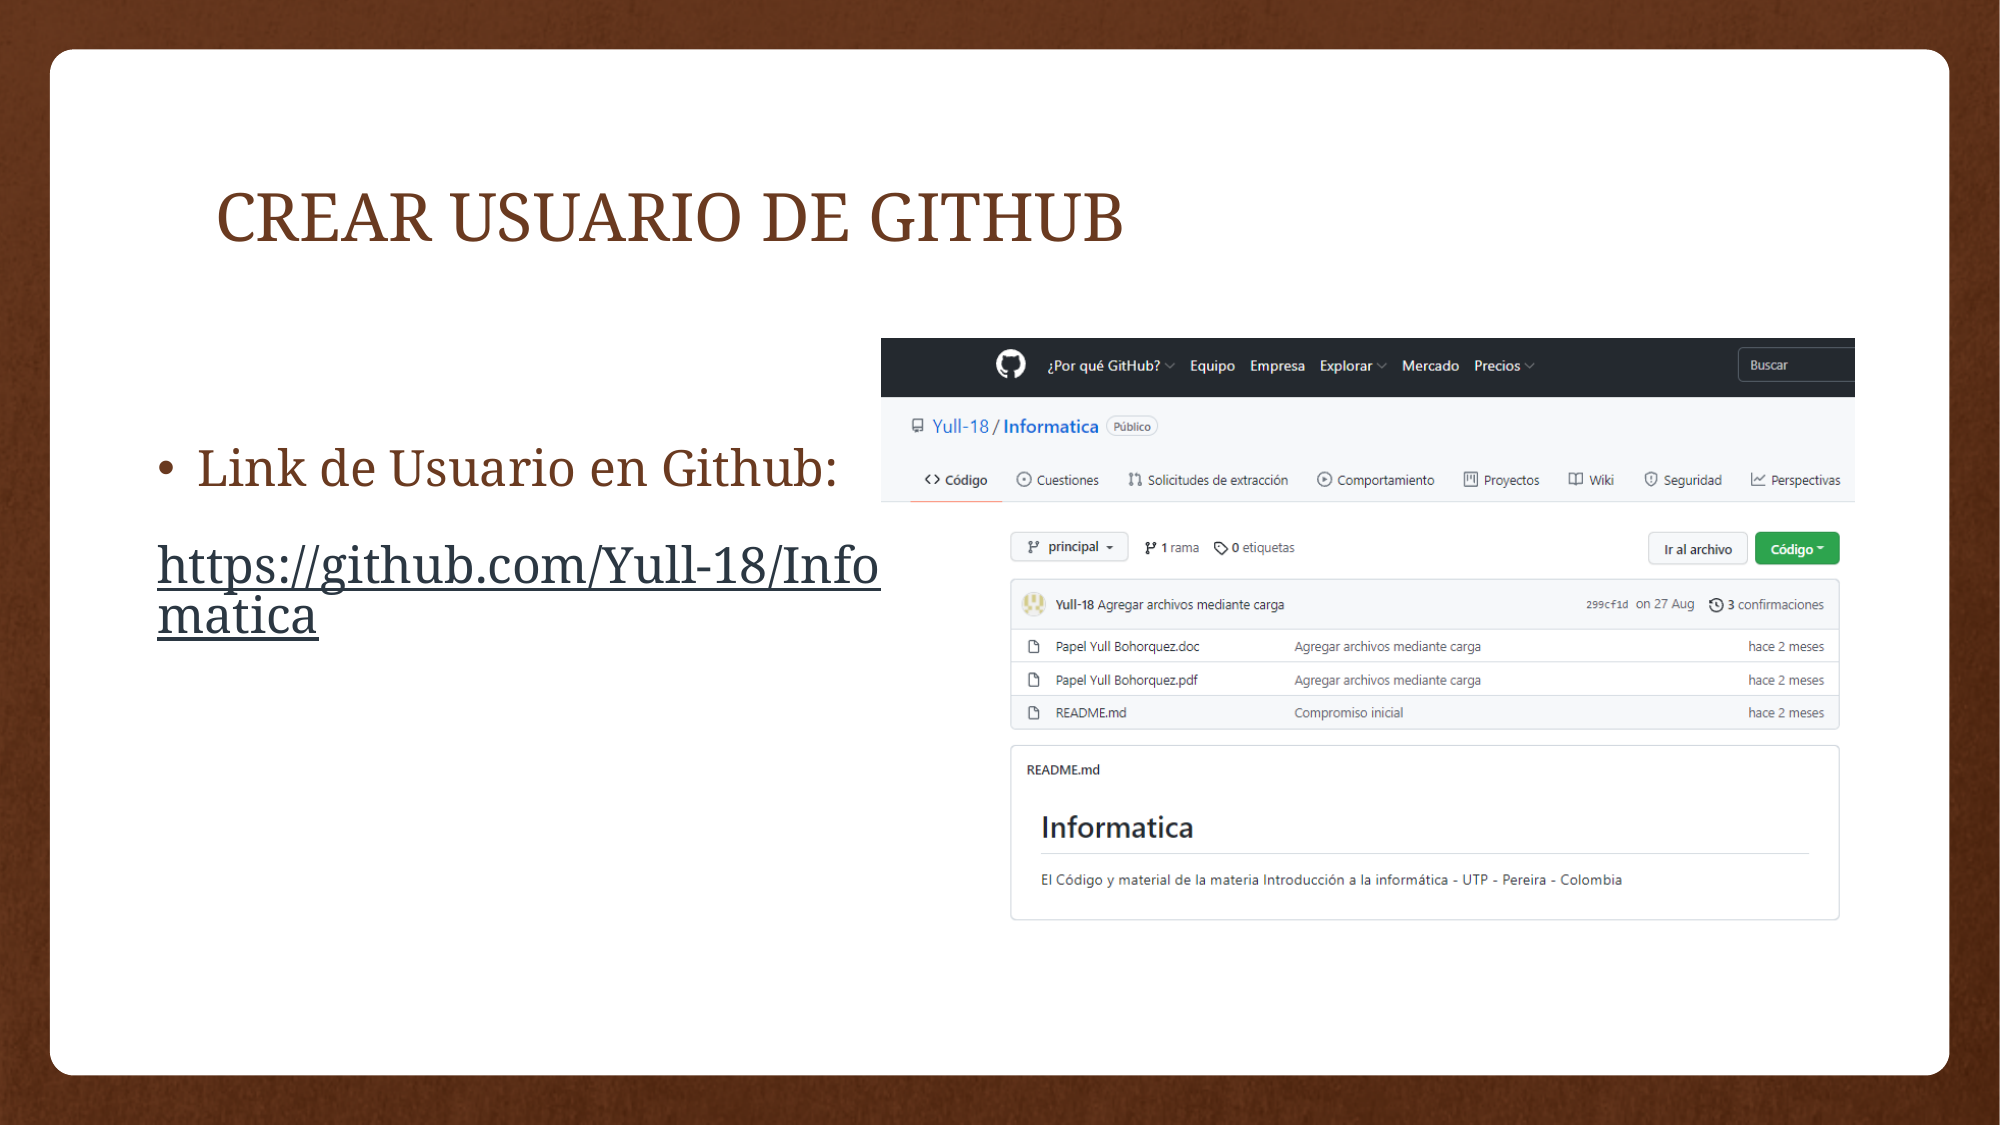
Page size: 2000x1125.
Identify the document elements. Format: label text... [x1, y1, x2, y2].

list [881, 338, 1855, 954]
list Link de Usuario en Github: https://github.com/Yull-18/Informatica [142, 338, 926, 1039]
title CREAR USUARIO DE GITHUB [199, 70, 1800, 263]
